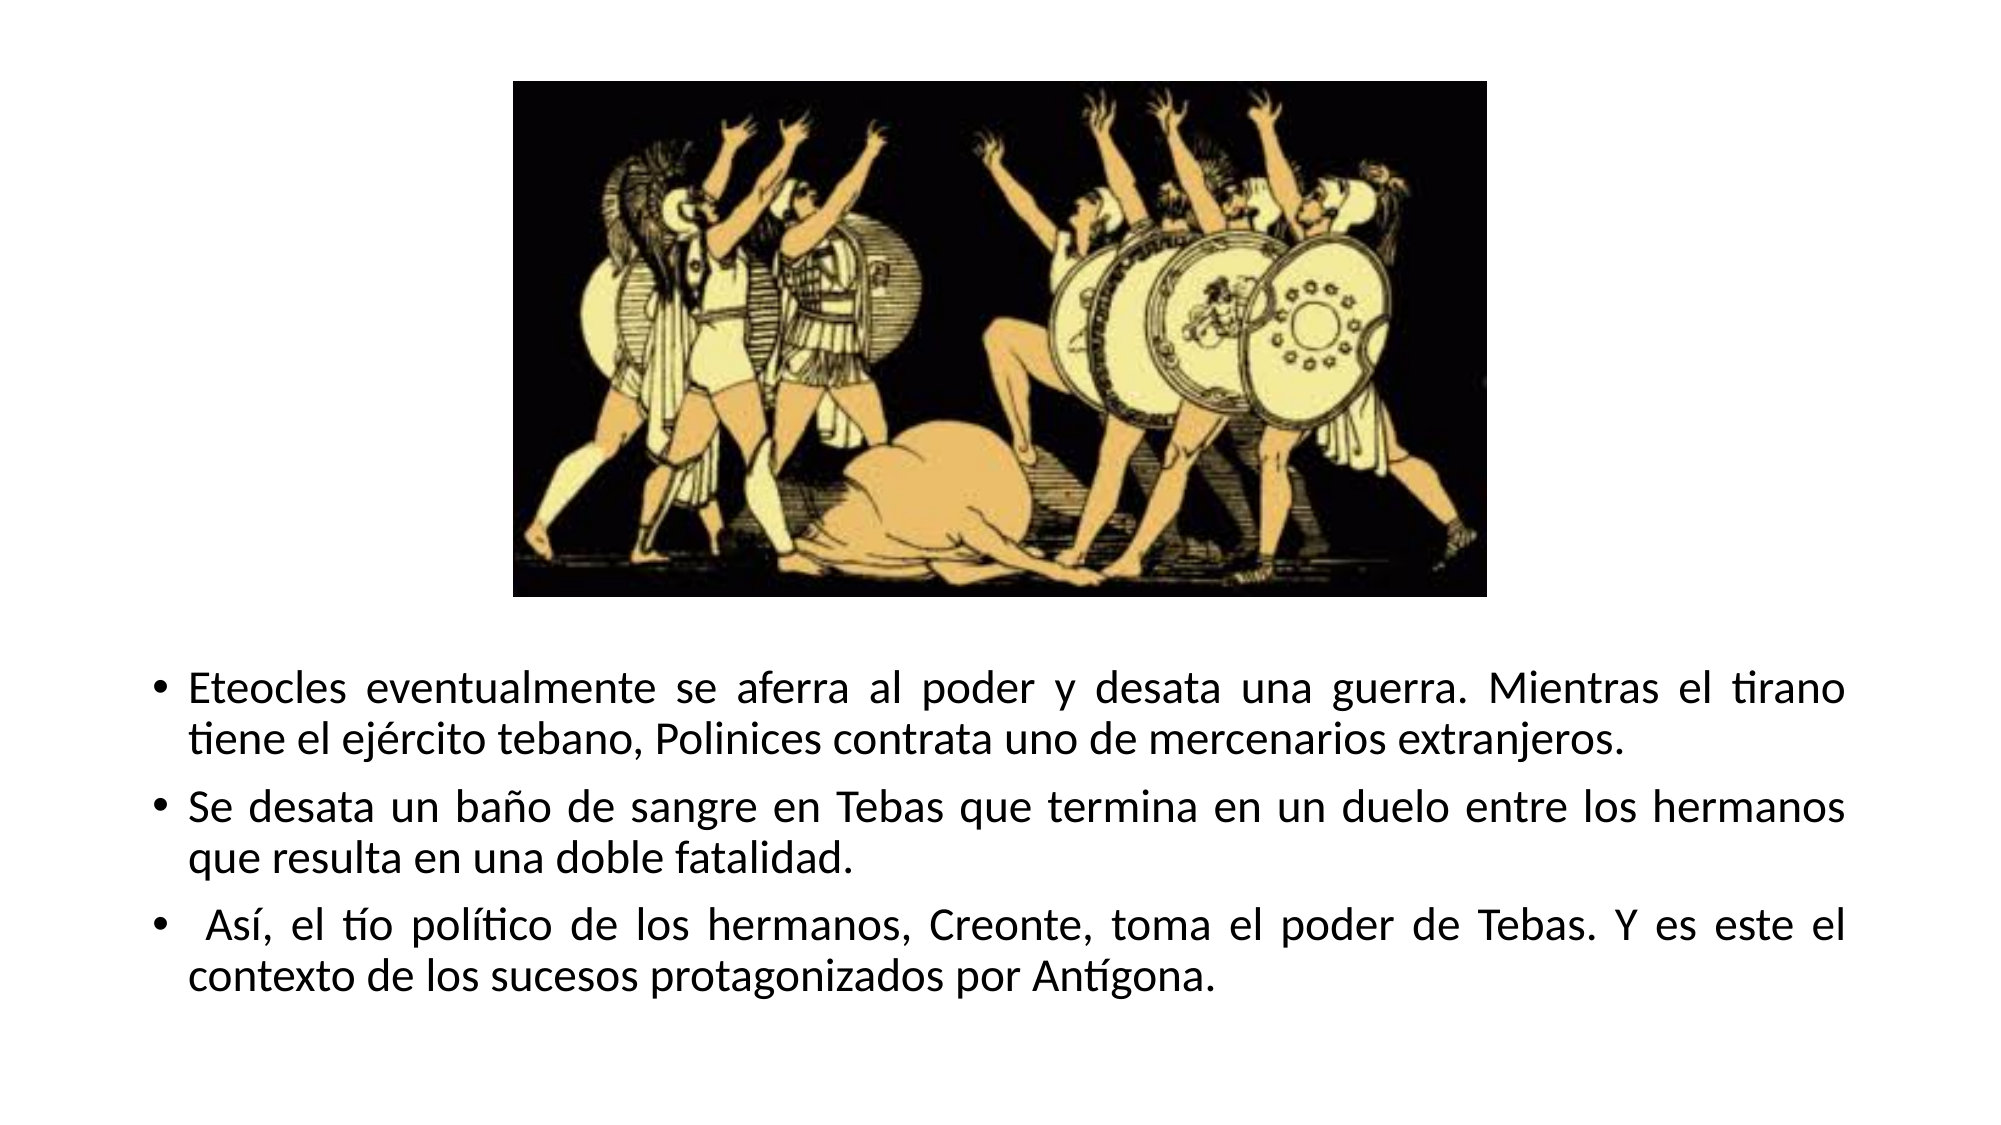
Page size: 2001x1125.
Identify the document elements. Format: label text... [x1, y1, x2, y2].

list Eteocles eventualmente se aferra al poder y desata una guerra. Mientras el tirano tiene el ejército tebano, Polinices contrata uno de mercenarios extranjeros. Se desata un baño de sangre en Tebas que termina en un duelo entre los hermanos que resulta en una doble fatalidad. Así, el tío político de los hermanos, Creonte, toma el poder de Tebas. Y es este el contexto de los sucesos protagonizados por Antígona. [137, 655, 1863, 1014]
picture [513, 81, 1487, 598]
